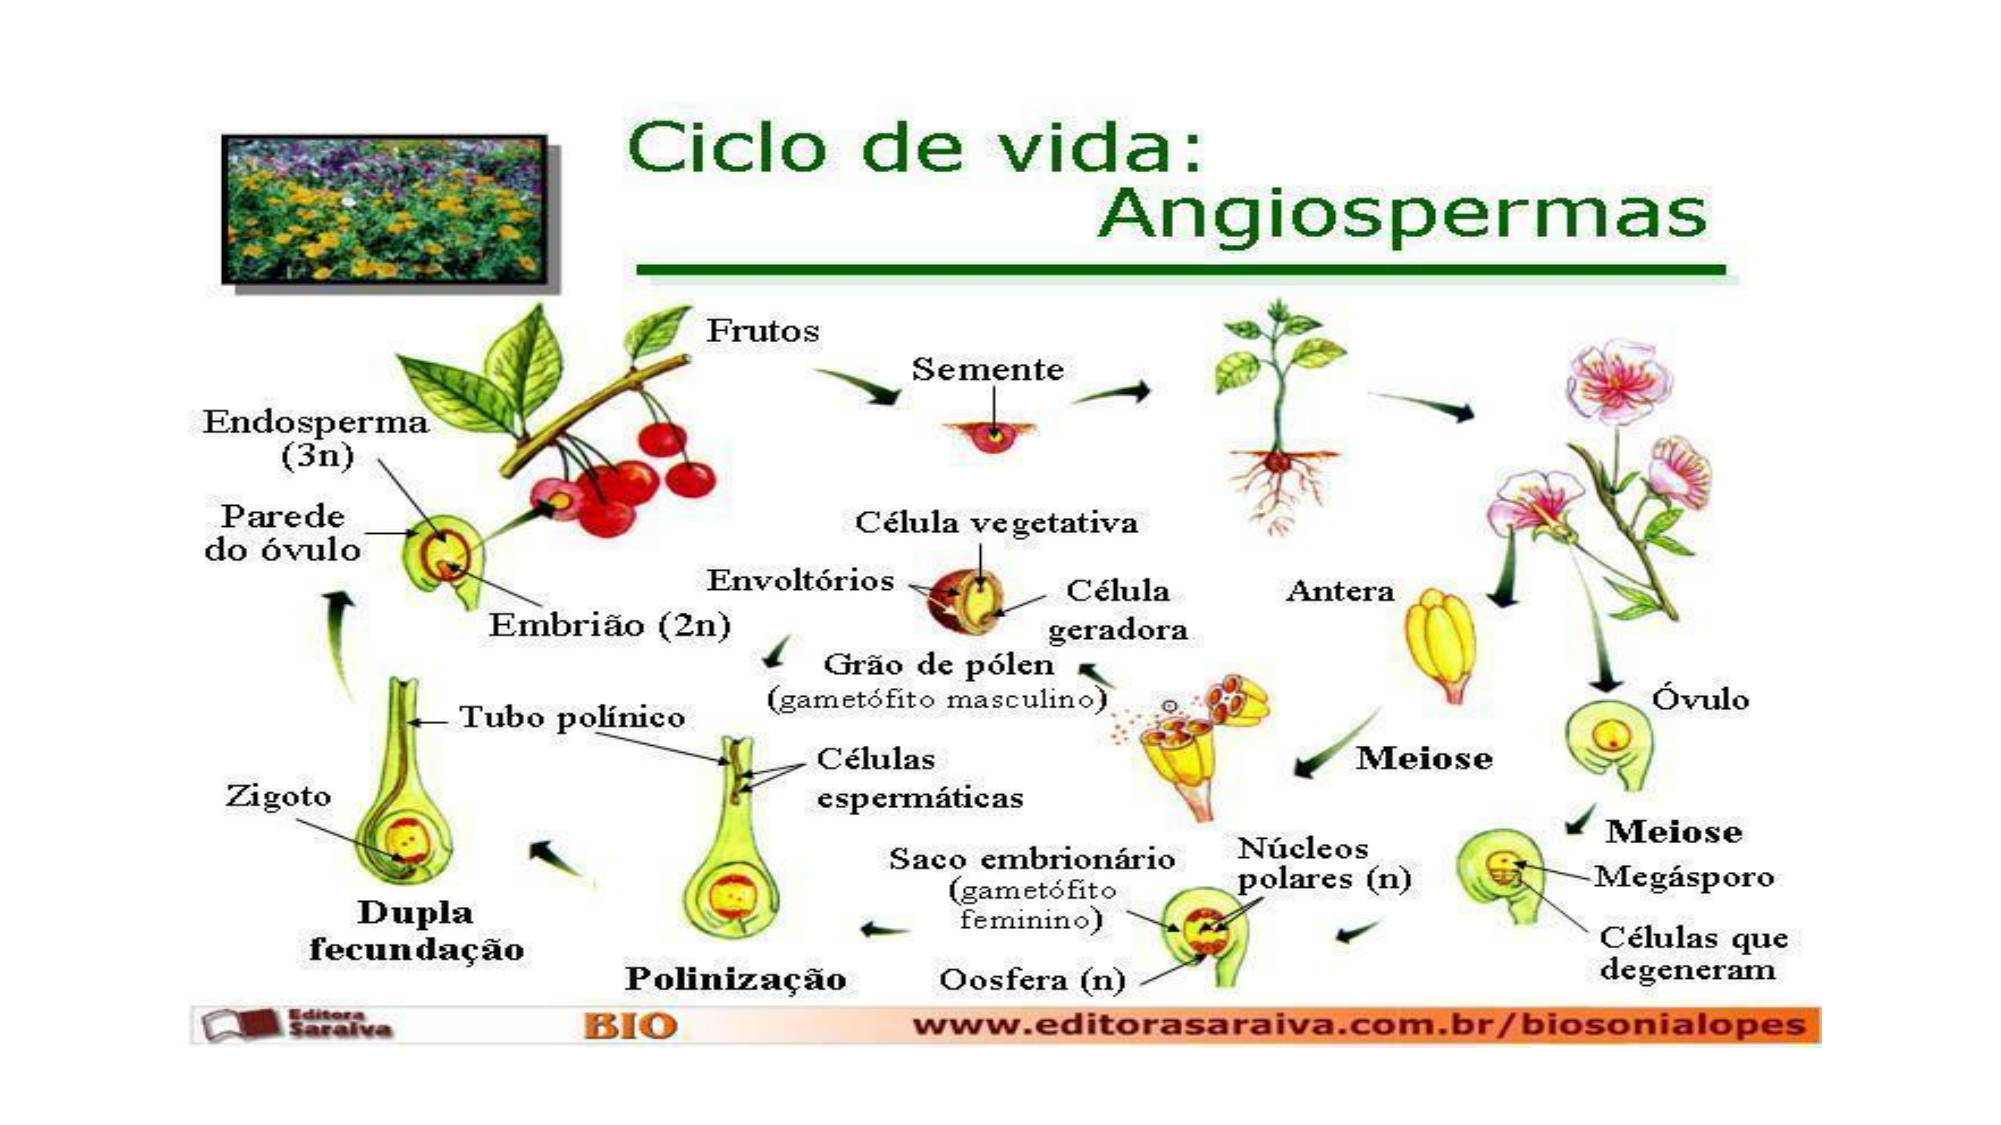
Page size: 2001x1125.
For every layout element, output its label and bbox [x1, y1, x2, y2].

list [188, 102, 1822, 1048]
